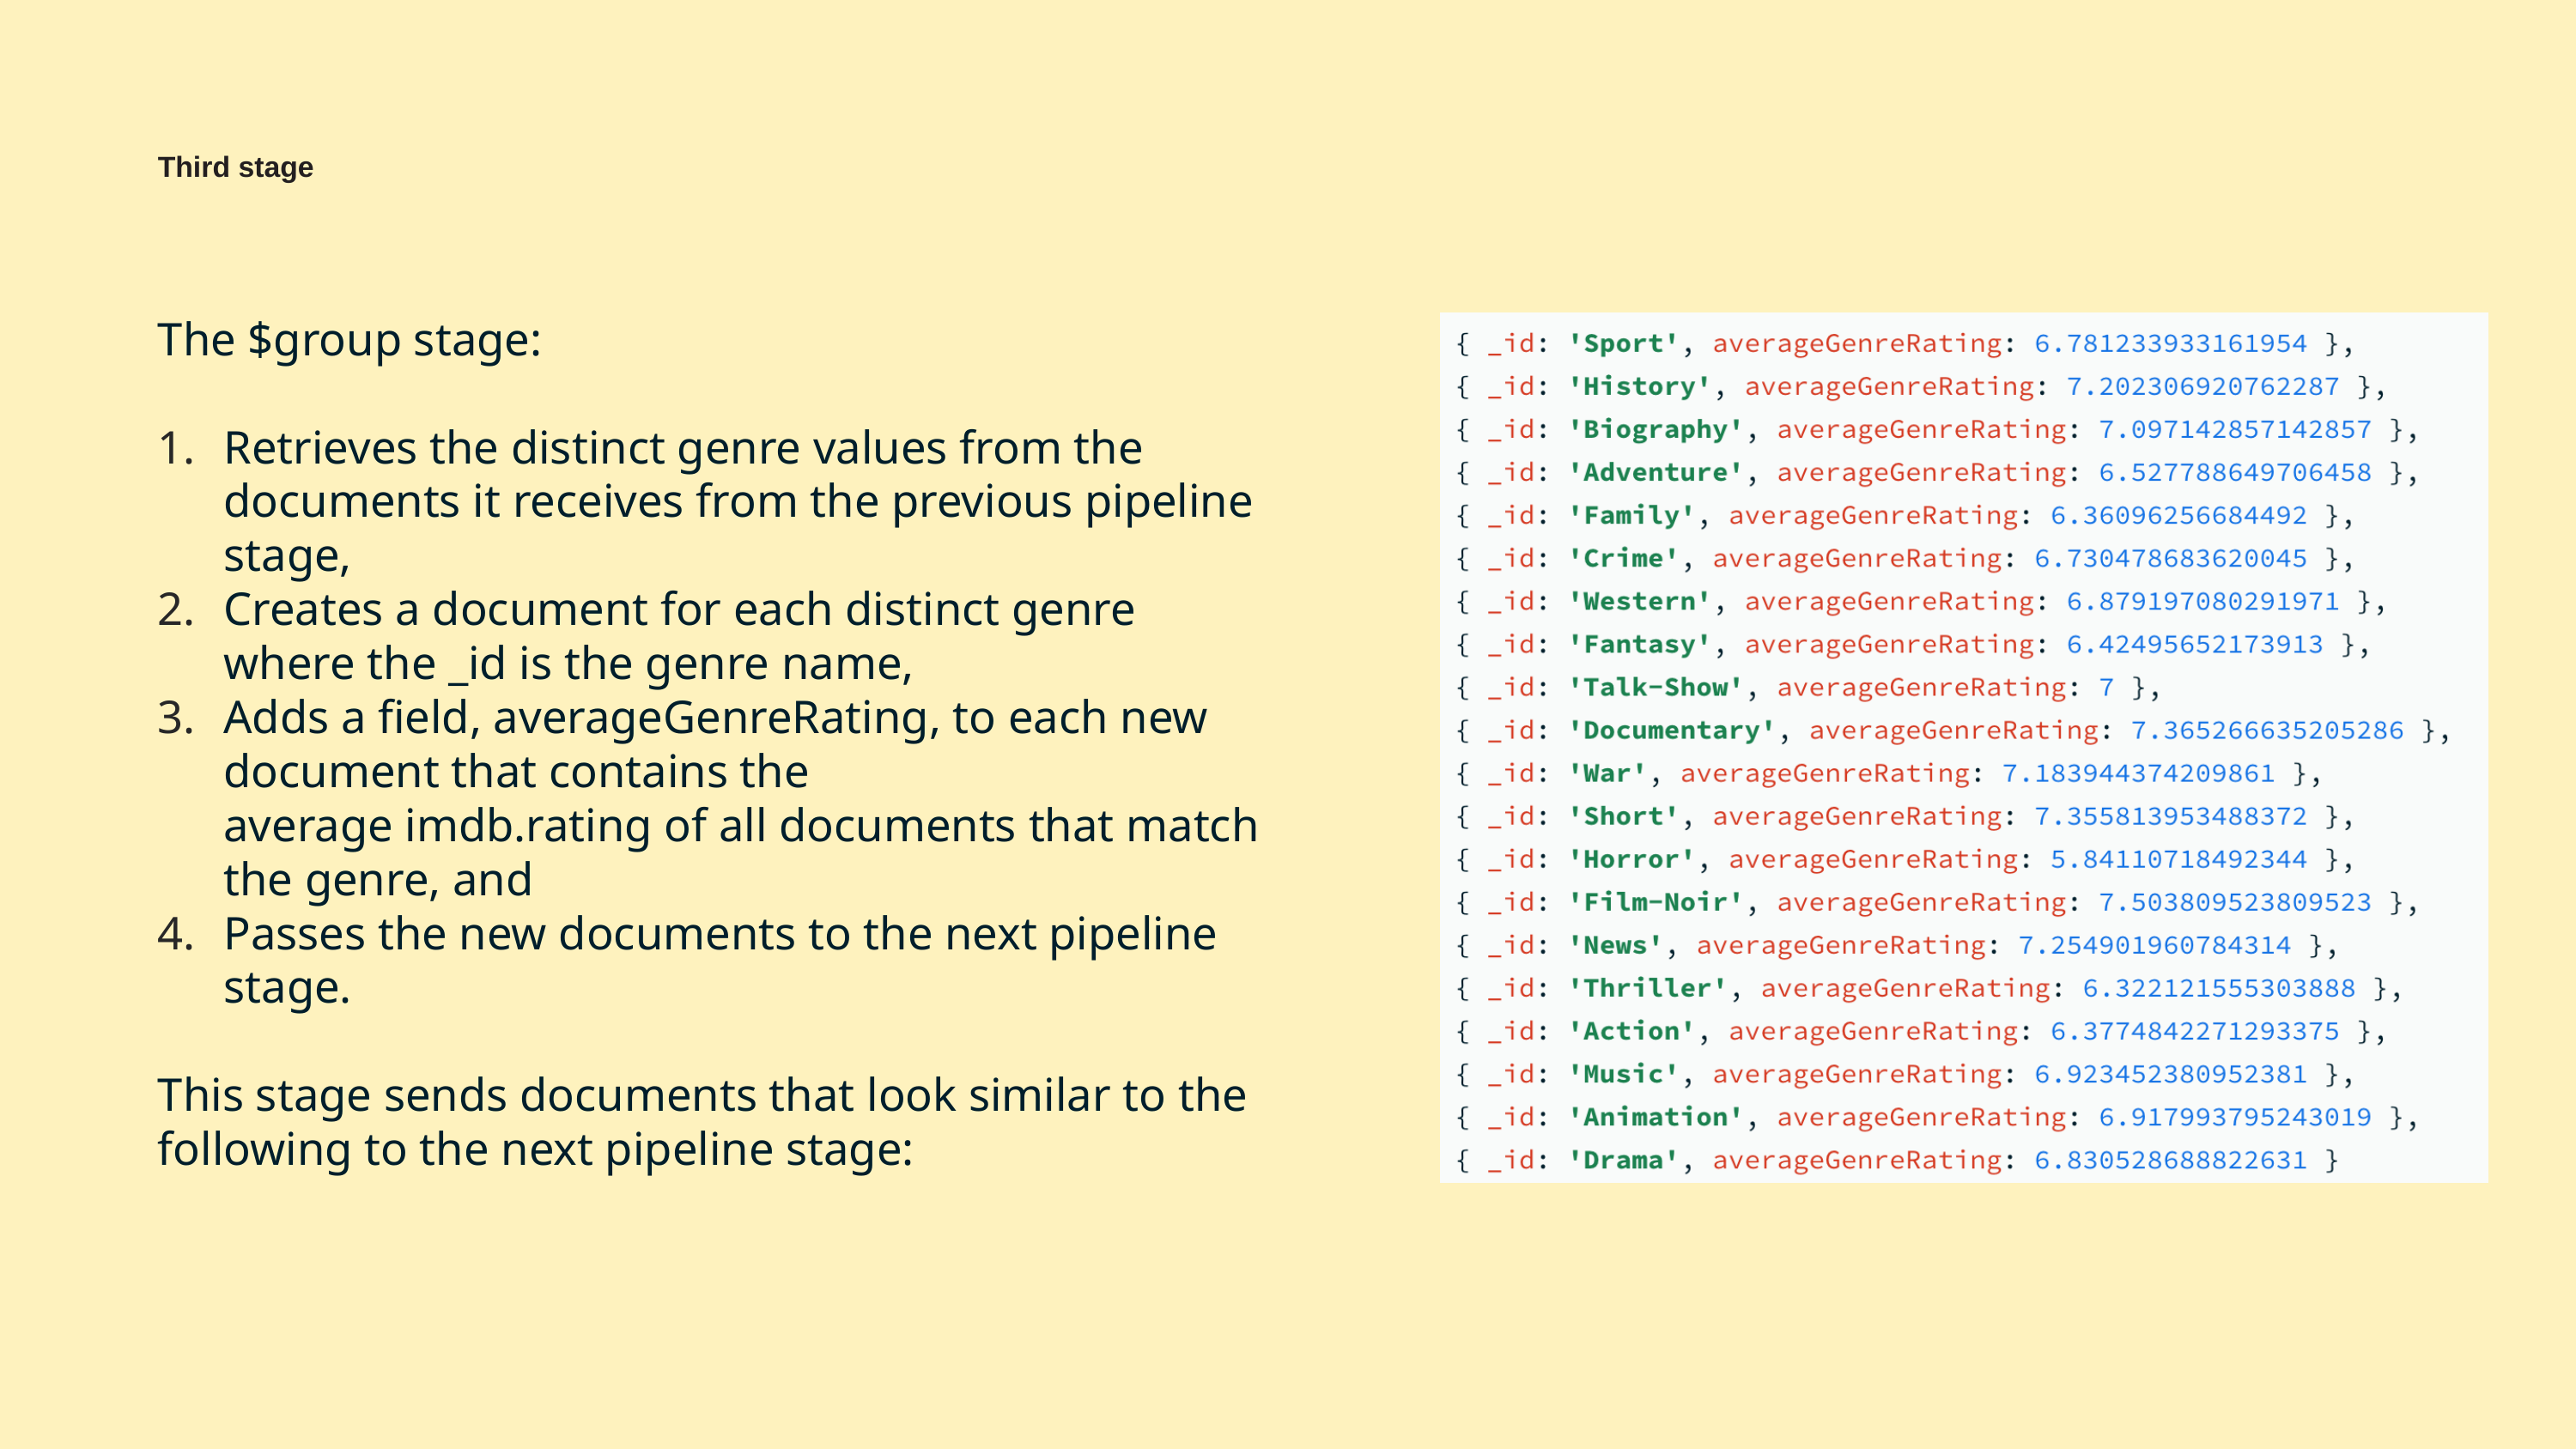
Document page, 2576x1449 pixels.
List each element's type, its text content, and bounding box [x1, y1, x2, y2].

picture [1440, 312, 2488, 1183]
subtitle The $group stage: Retrieves the distinct genre values from the documents it receives from the previous pipeline stage, Creates a document for each distinct genre where the _id is the genre name, Adds a field, averageGenreRating, to each new document that contains the average imdb.rating of all documents that match the genre, and Passes the new documents to the next pipeline stage. This stage sends documents that look similar to the following to the next pipeline stage: [144, 304, 1288, 1191]
title Third stage [144, 144, 2443, 225]
